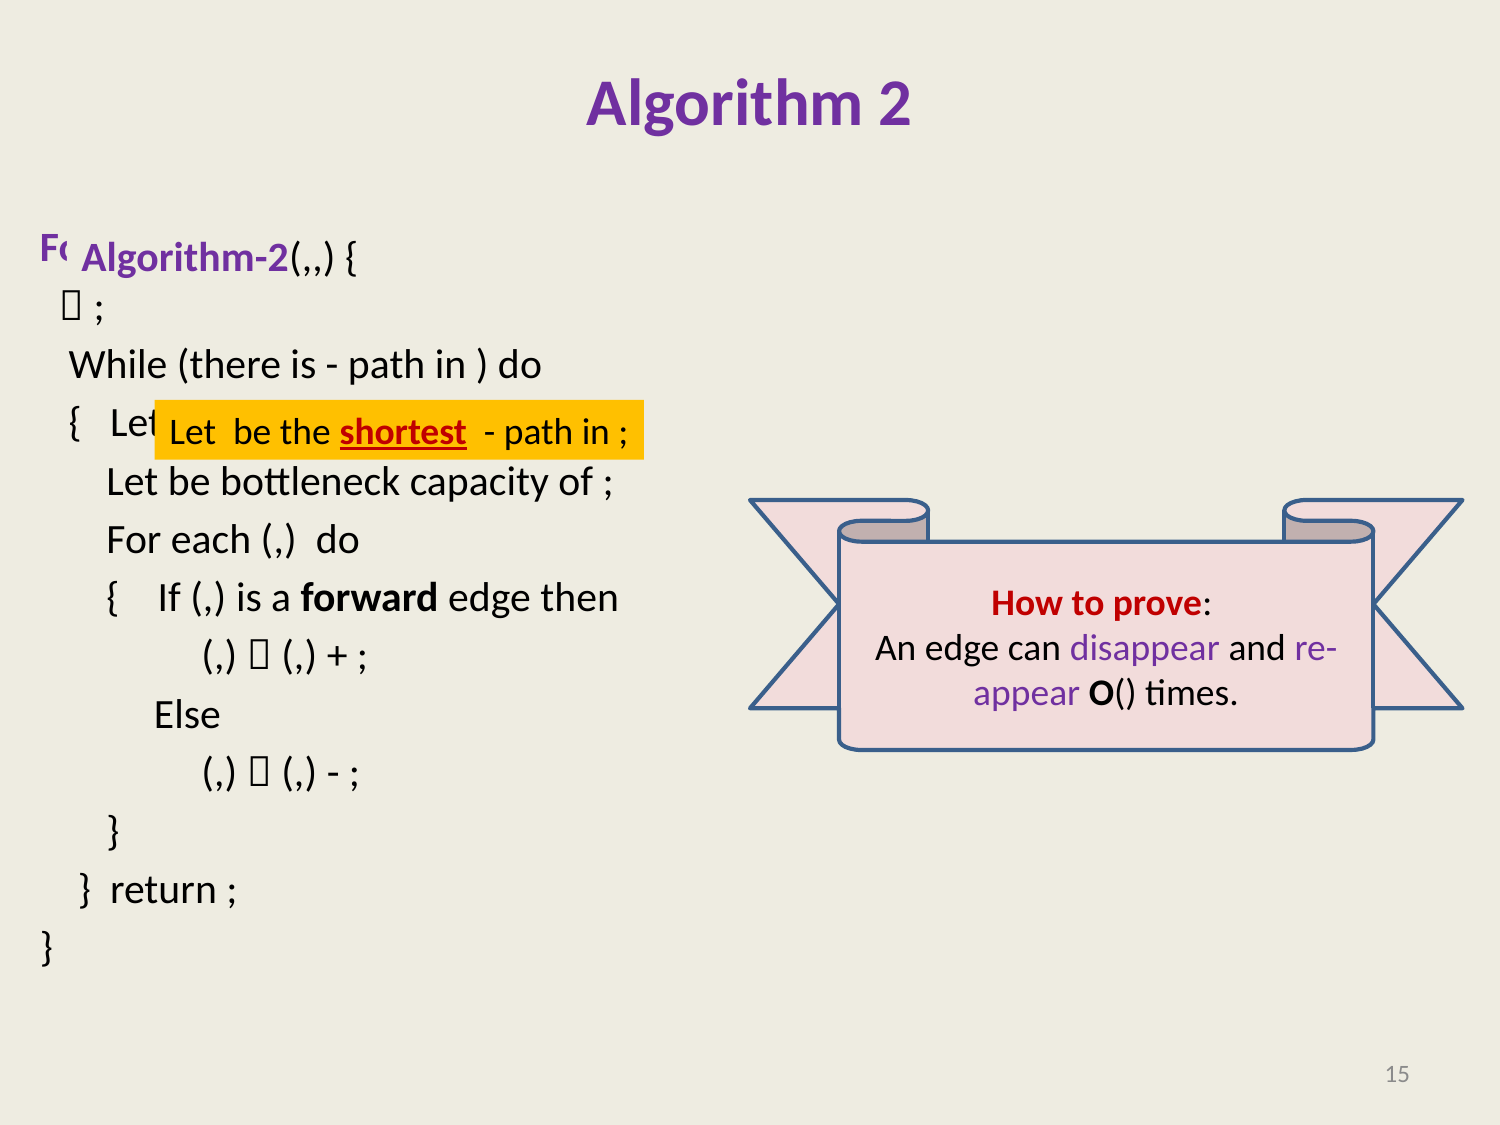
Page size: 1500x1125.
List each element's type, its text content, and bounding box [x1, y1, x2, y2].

list [762, 262, 1488, 1005]
title Algorithm 2 [75, 45, 1425, 233]
slide_number 15 [1074, 1042, 1425, 1103]
